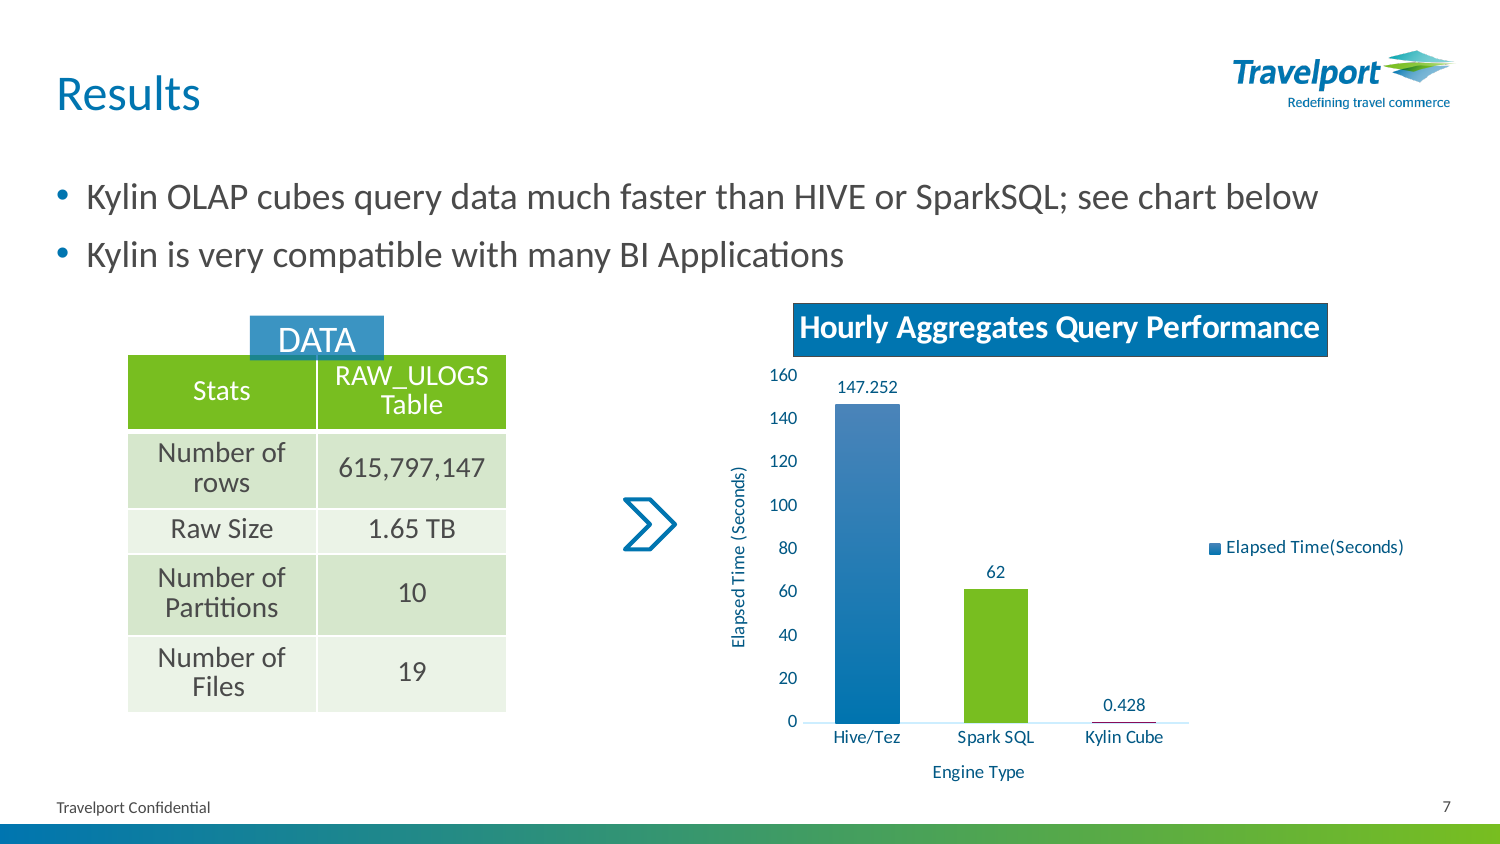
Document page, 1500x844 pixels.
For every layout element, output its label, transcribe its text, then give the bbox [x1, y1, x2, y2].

text_box DATA [248, 313, 386, 363]
table_cell Number of Files [128, 637, 316, 712]
table_cell 10 [318, 555, 506, 635]
chart [697, 284, 1424, 814]
picture [1230, 48, 1460, 114]
table_cell Number of rows [128, 434, 316, 508]
table_cell 19 [318, 637, 506, 712]
list Kylin OLAP cubes query data much faster than HIVE or SparkSQL; see chart below Kylin is very compatible with many BI Applications [41, 165, 1460, 765]
text_box [623, 497, 678, 552]
slide_number 7 [1380, 788, 1466, 826]
footer Travelport Confidential [41, 786, 748, 824]
table_header Stats [128, 355, 316, 429]
table_cell 615,797,147 [318, 434, 506, 508]
table_cell 1.65 TB [318, 510, 506, 553]
table_cell Raw Size [128, 510, 316, 553]
title Results [41, 3, 1117, 128]
table_header RAW_ULOGS Table [318, 355, 506, 429]
table_cell Number of Partitions [128, 555, 316, 635]
